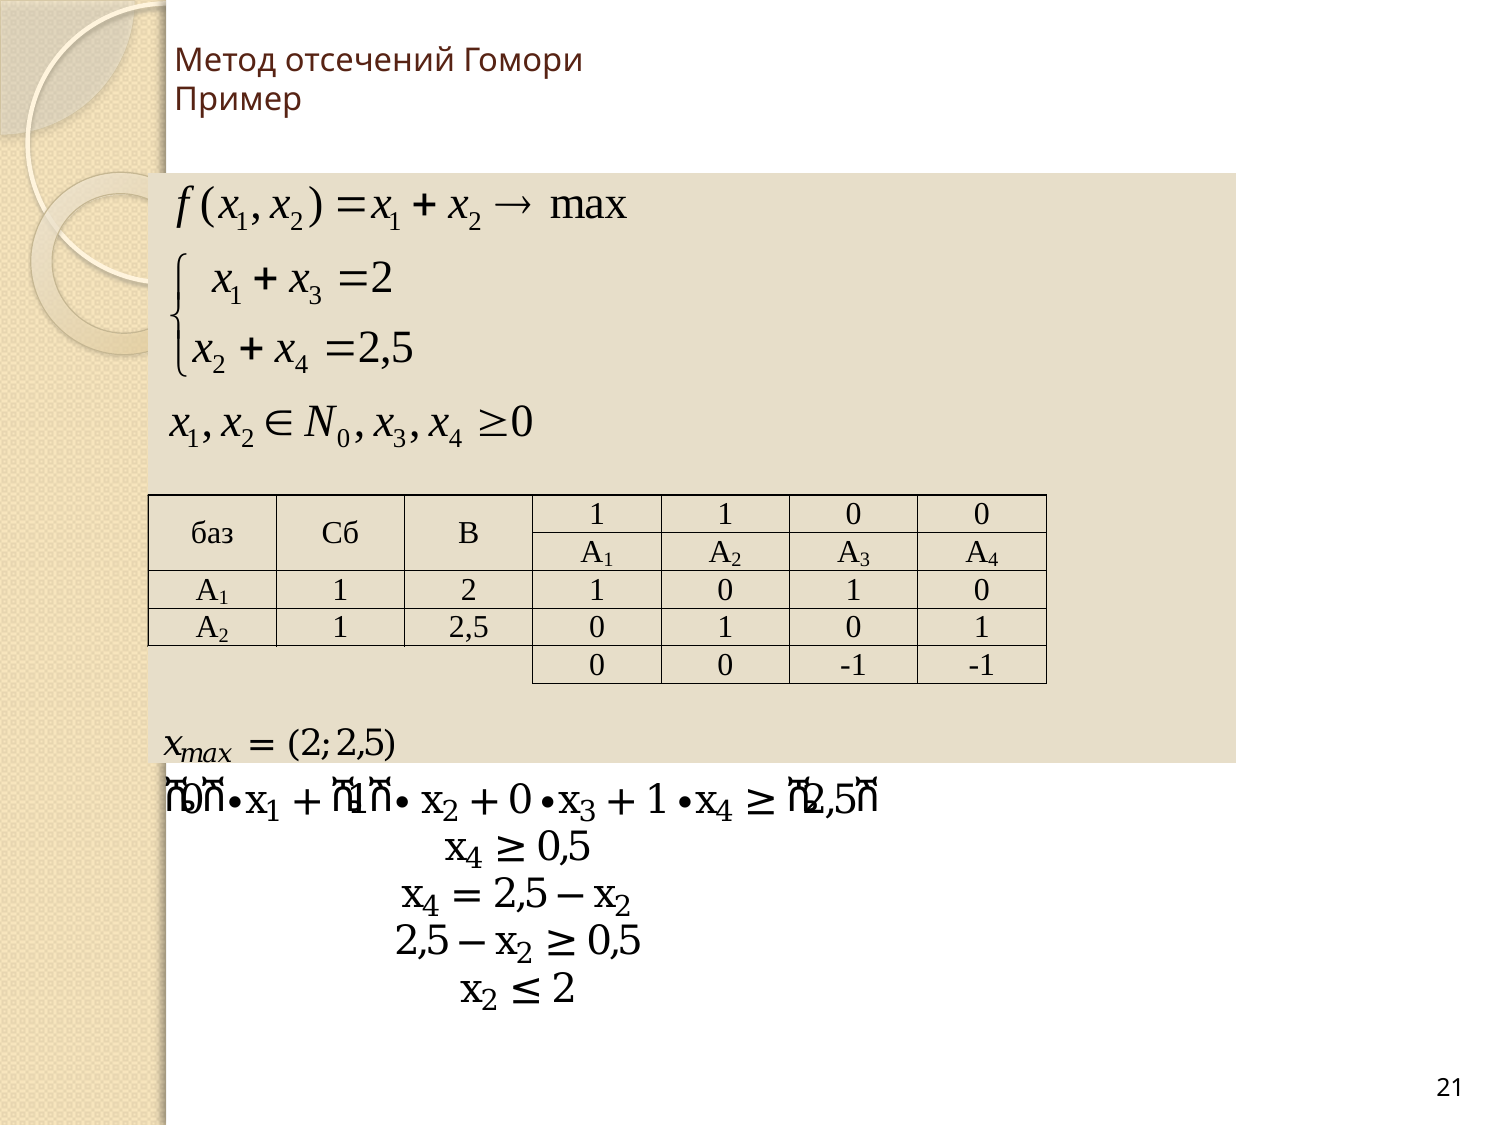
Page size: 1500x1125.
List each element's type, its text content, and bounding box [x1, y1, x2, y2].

picture [147, 774, 884, 1012]
title Метод отсечений Гомори Пример [159, 30, 1390, 126]
slide_number 21 [1413, 1034, 1488, 1113]
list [147, 172, 1237, 764]
